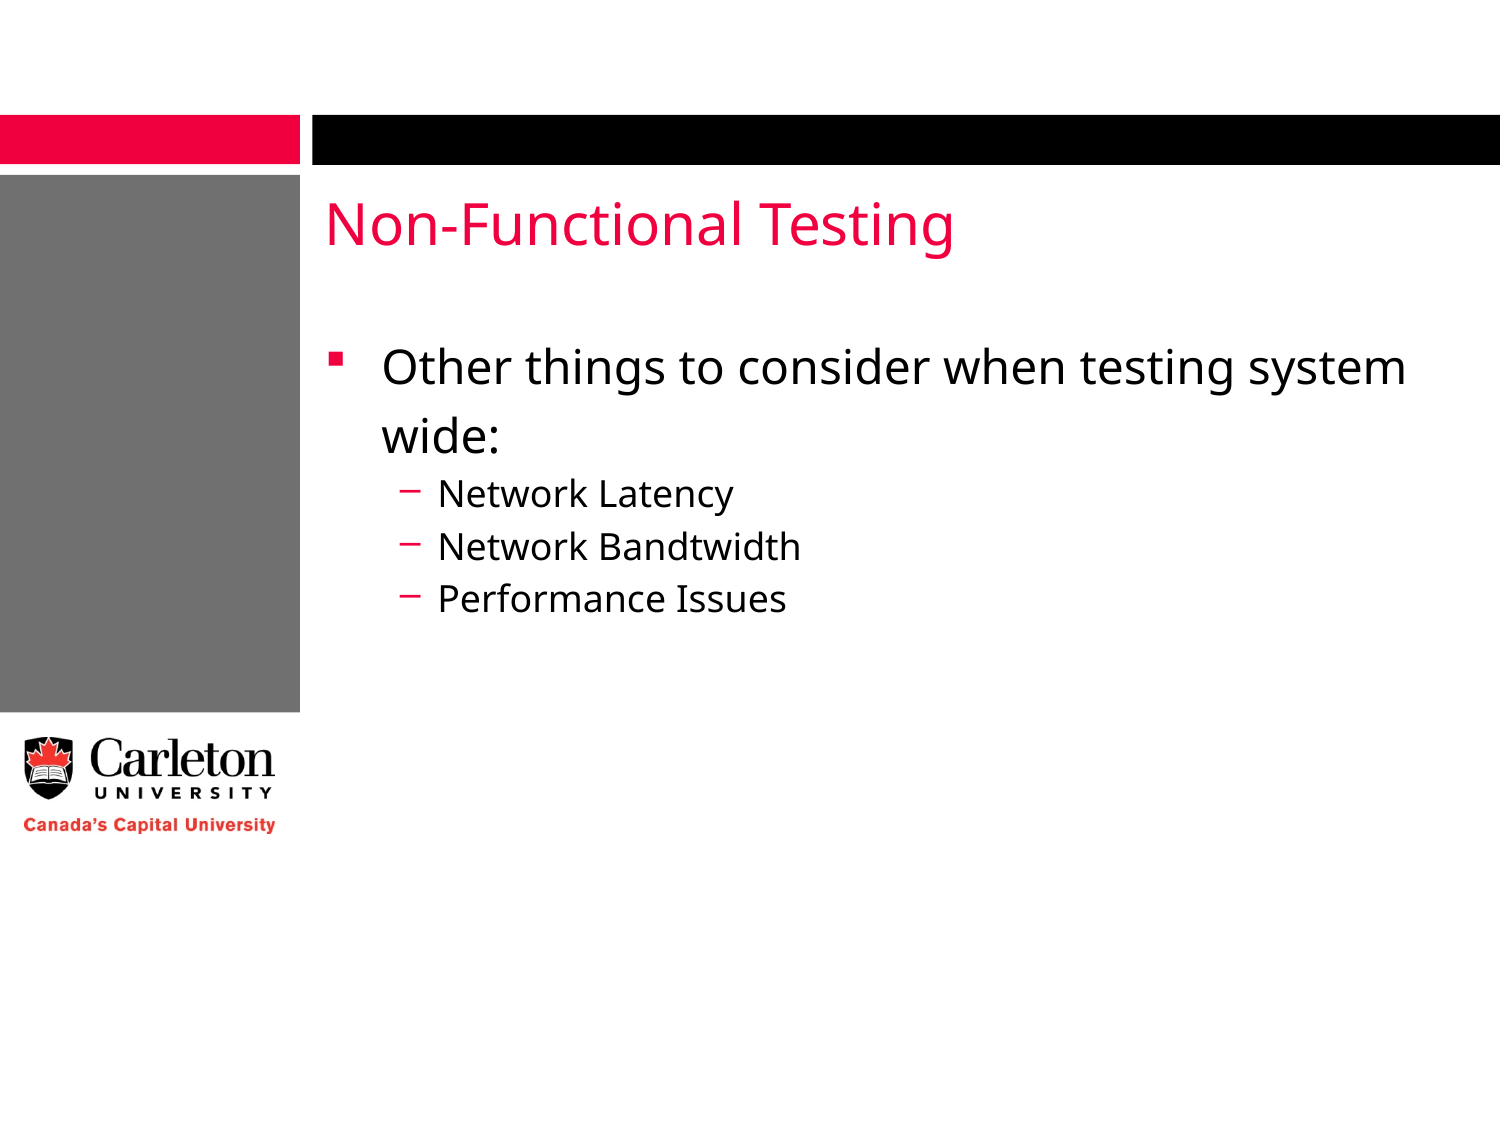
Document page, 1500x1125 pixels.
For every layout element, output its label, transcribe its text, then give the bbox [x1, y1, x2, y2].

title Non-Functional Testing [324, 187, 1451, 324]
list Other things to consider when testing system wide: Network Latency Network Bandtwidth Performance Issues [324, 324, 1451, 1051]
picture [24, 737, 275, 834]
